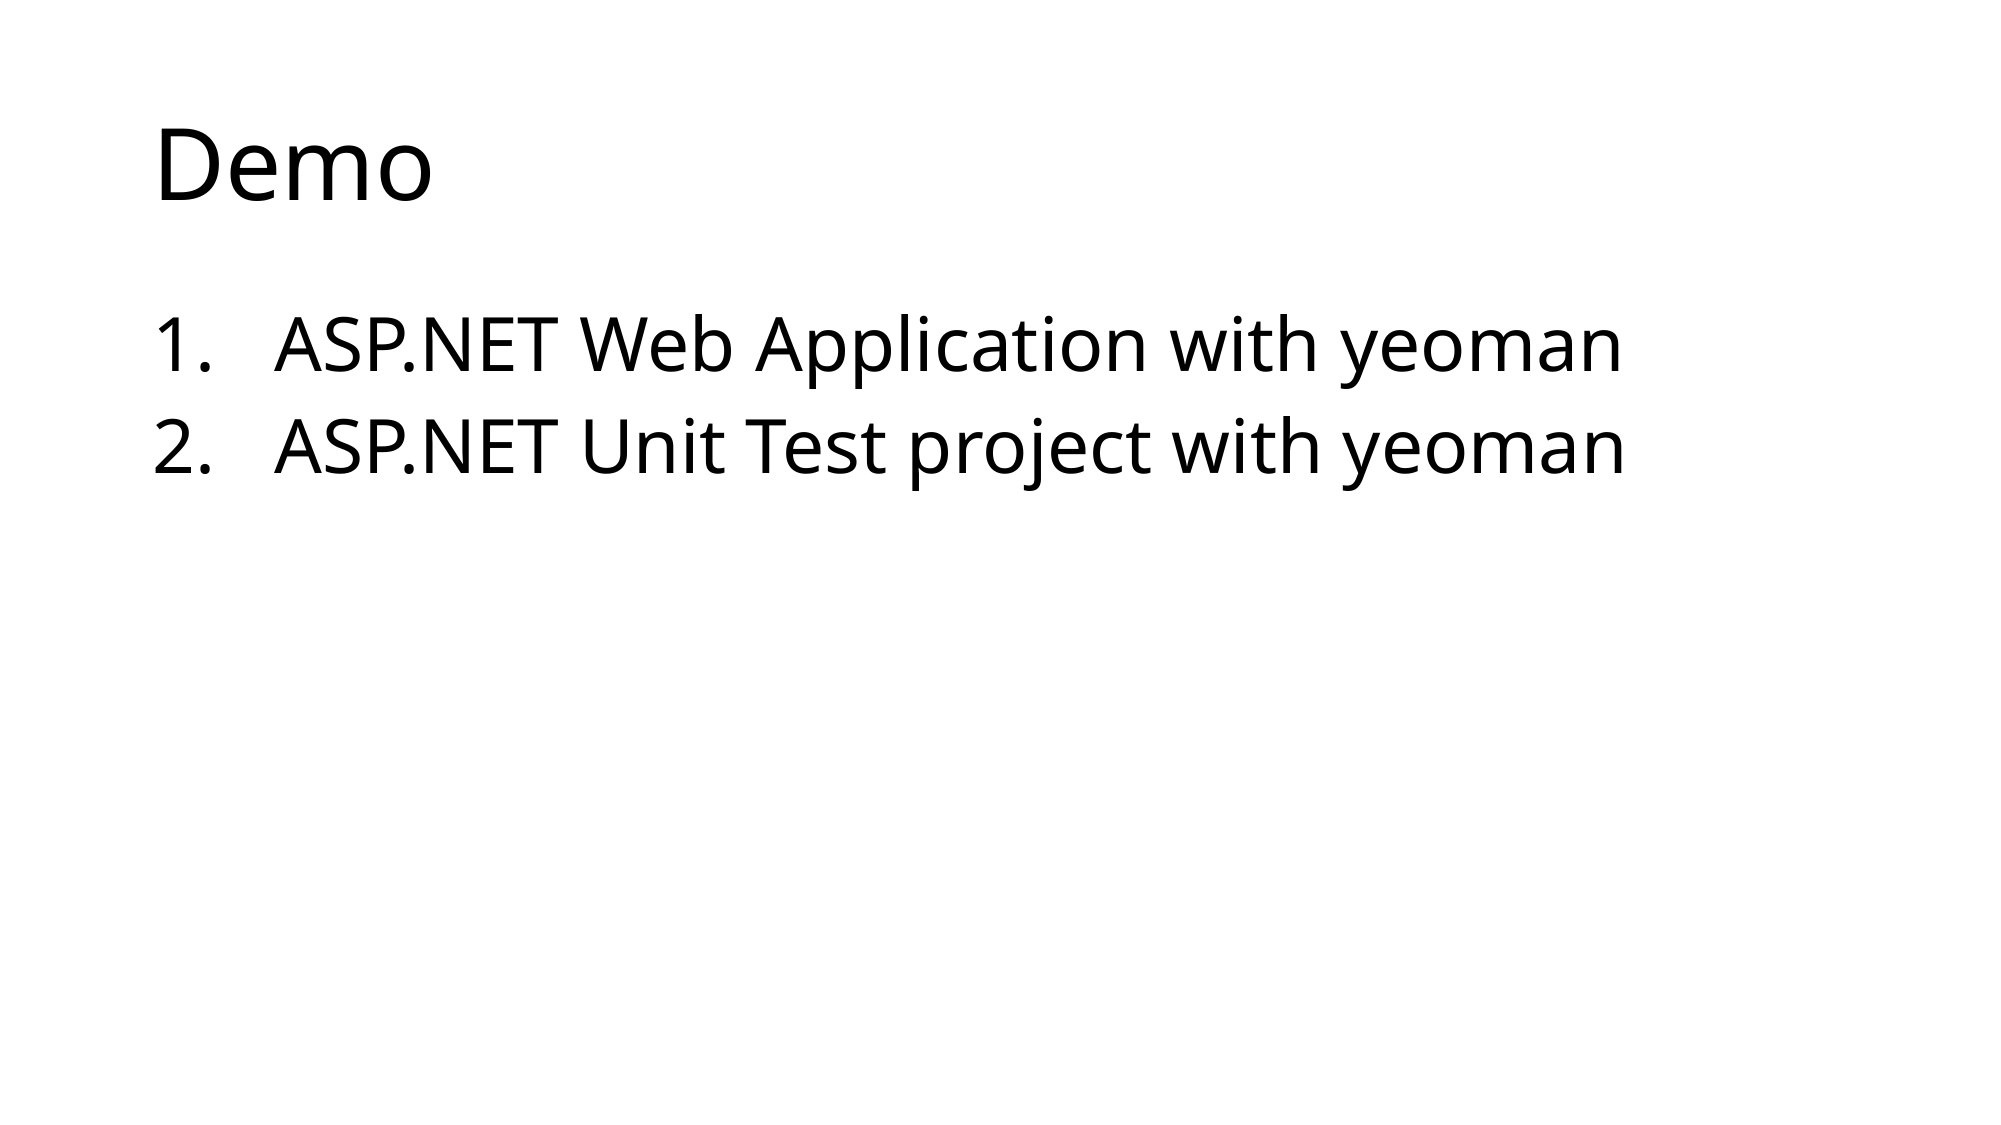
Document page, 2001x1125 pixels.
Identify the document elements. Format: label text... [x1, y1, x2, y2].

list ASP.NET Web Application with yeoman ASP.NET Unit Test project with yeoman [137, 299, 1863, 1014]
title Demo [137, 59, 1863, 278]
